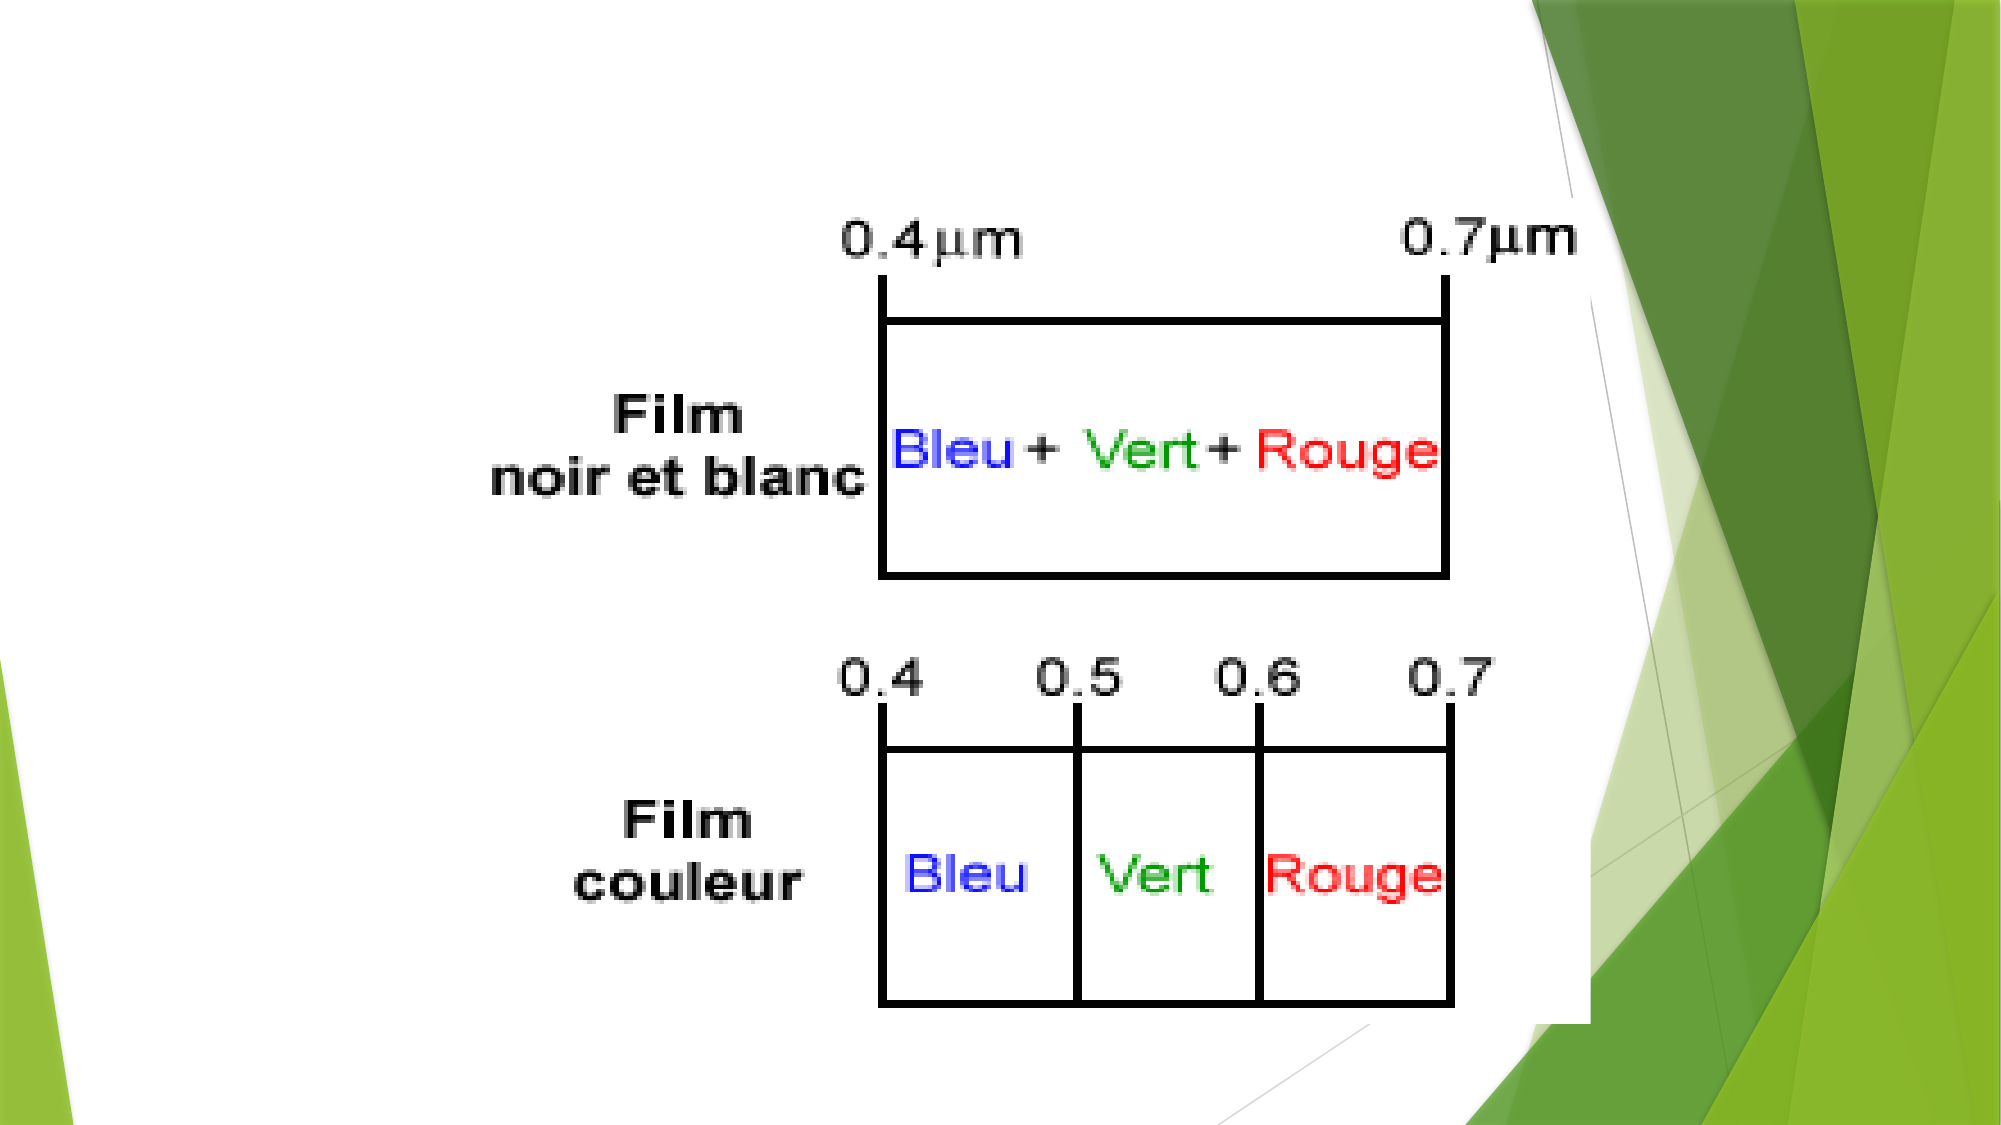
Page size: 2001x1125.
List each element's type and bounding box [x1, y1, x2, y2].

list [455, 198, 1592, 1024]
